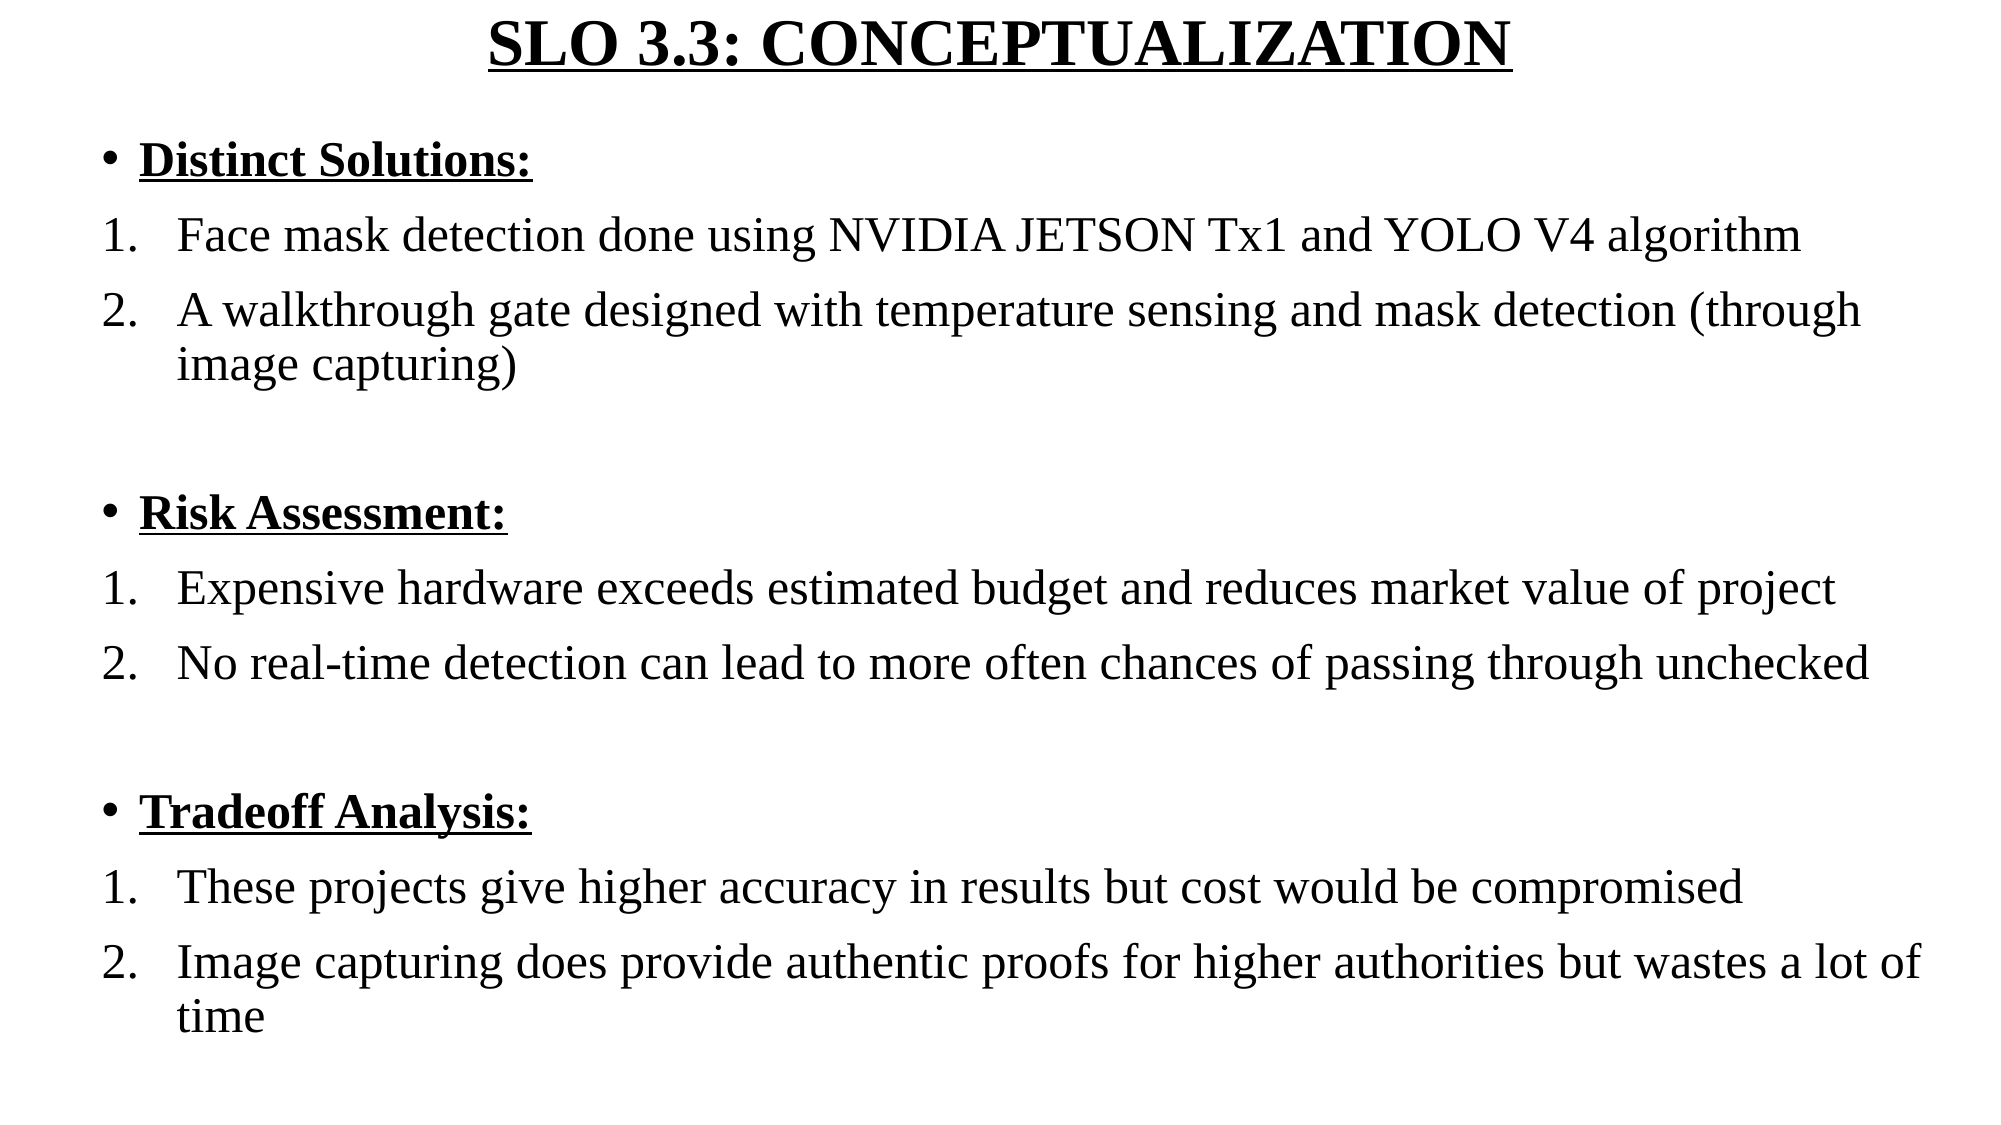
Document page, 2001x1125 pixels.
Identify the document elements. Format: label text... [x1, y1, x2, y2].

text_box SLO 3.3: CONCEPTUALIZATION [137, 0, 1863, 126]
text_box Distinct Solutions: Face mask detection done using NVIDIA JETSON Tx1 and YOLO V4 algorithm A walkthrough gate designed with temperature sensing and mask detection (through image capturing) Risk Assessment: Expensive hardware exceeds estimated budget and reduces market value of project No real-time detection can lead to more often chances of passing through unchecked Tradeoff Analysis: These projects give higher accuracy in results but cost would be compromised Image capturing does provide authentic proofs for higher authorities but wastes a lot of time [86, 125, 1962, 1086]
